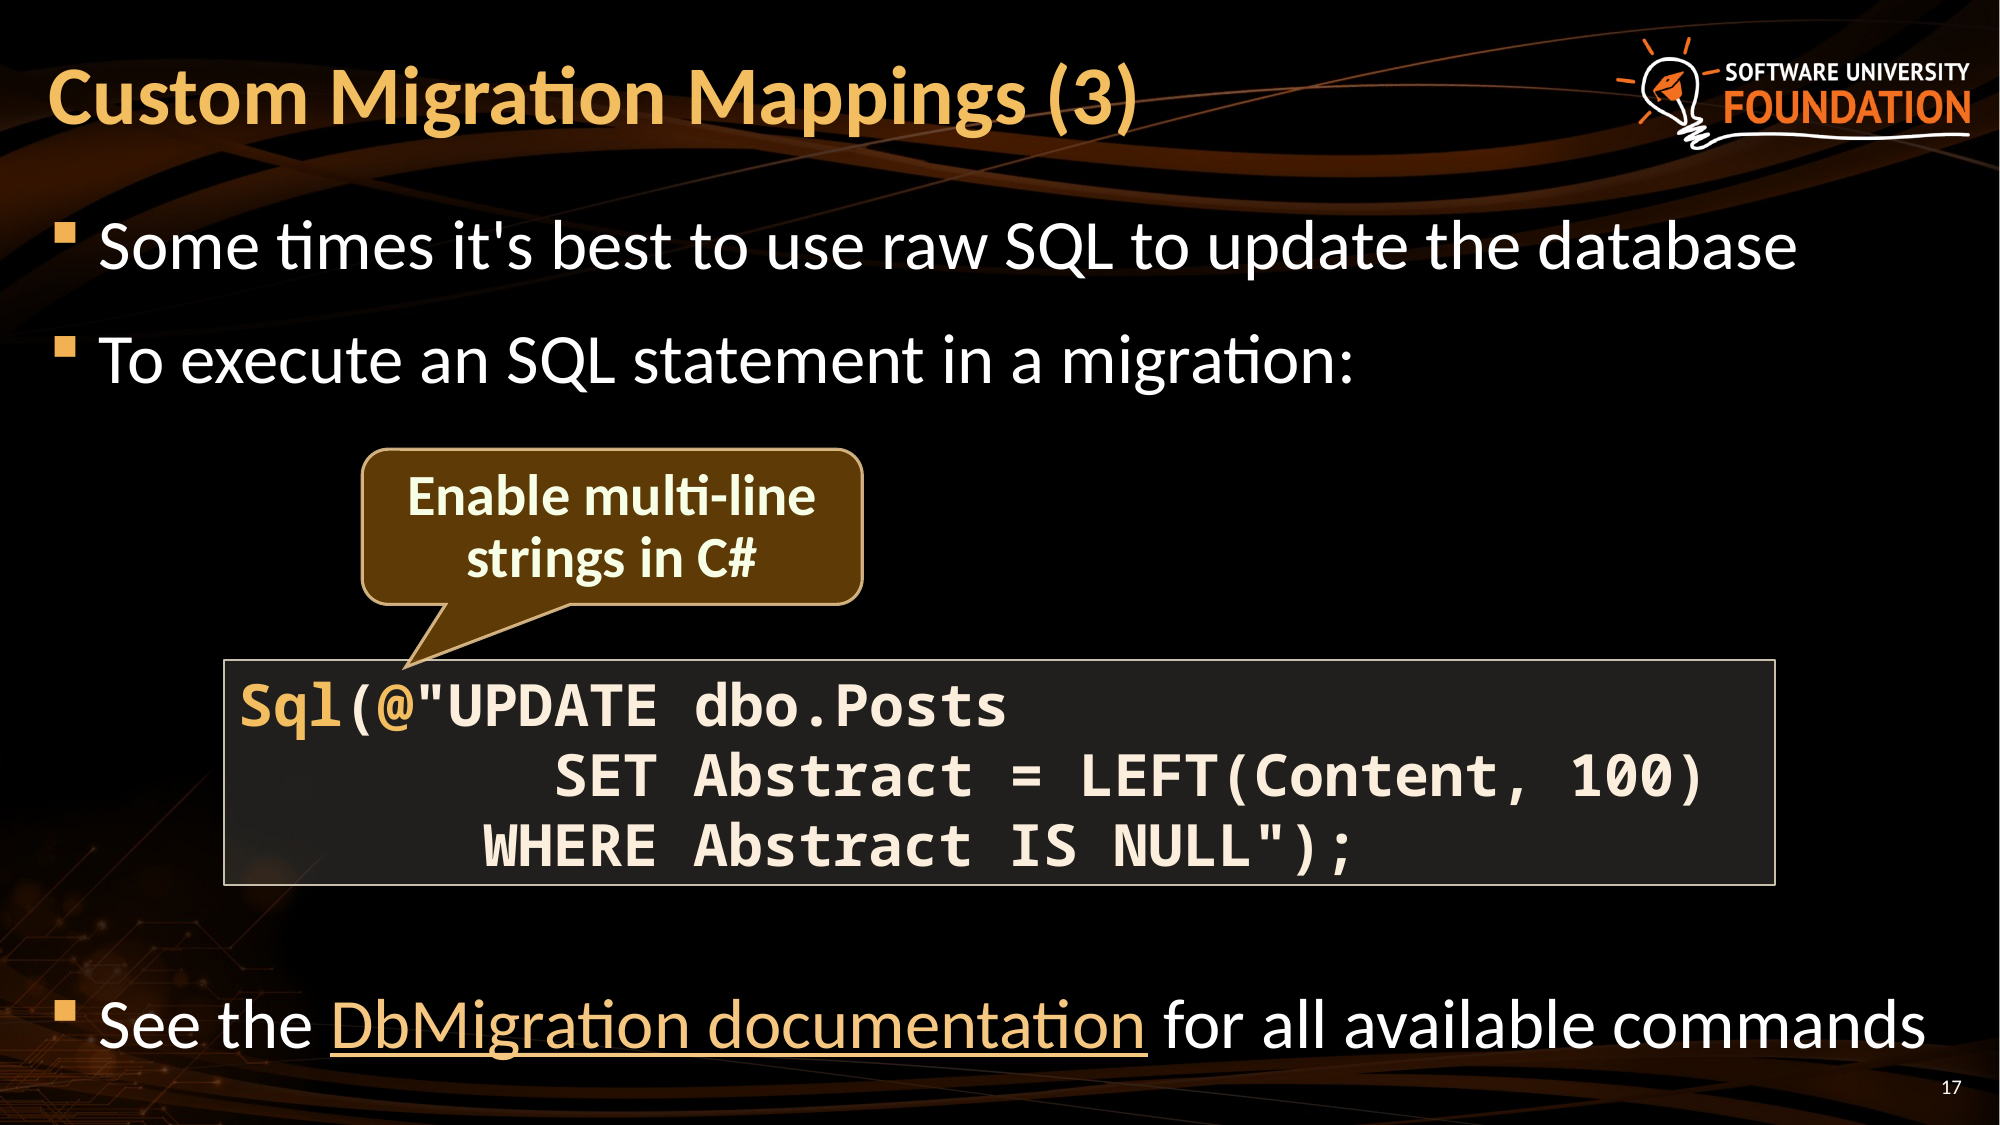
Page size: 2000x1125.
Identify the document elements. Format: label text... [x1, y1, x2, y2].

picture [0, 0, 2000, 1125]
list Some times it's best to use raw SQL to update the database To execute an SQL statement in a migration: See the DbMigration documentation for all available commands [31, 188, 1968, 1103]
text_box Enable multi-line strings in C# [361, 448, 864, 670]
text_box Sql(@"UPDATE dbo.Posts SET Abstract = LEFT(Content, 100) WHERE Abstract IS NULL"); [224, 660, 1775, 885]
title Custom Migration Mappings (3) [30, 6, 1602, 189]
